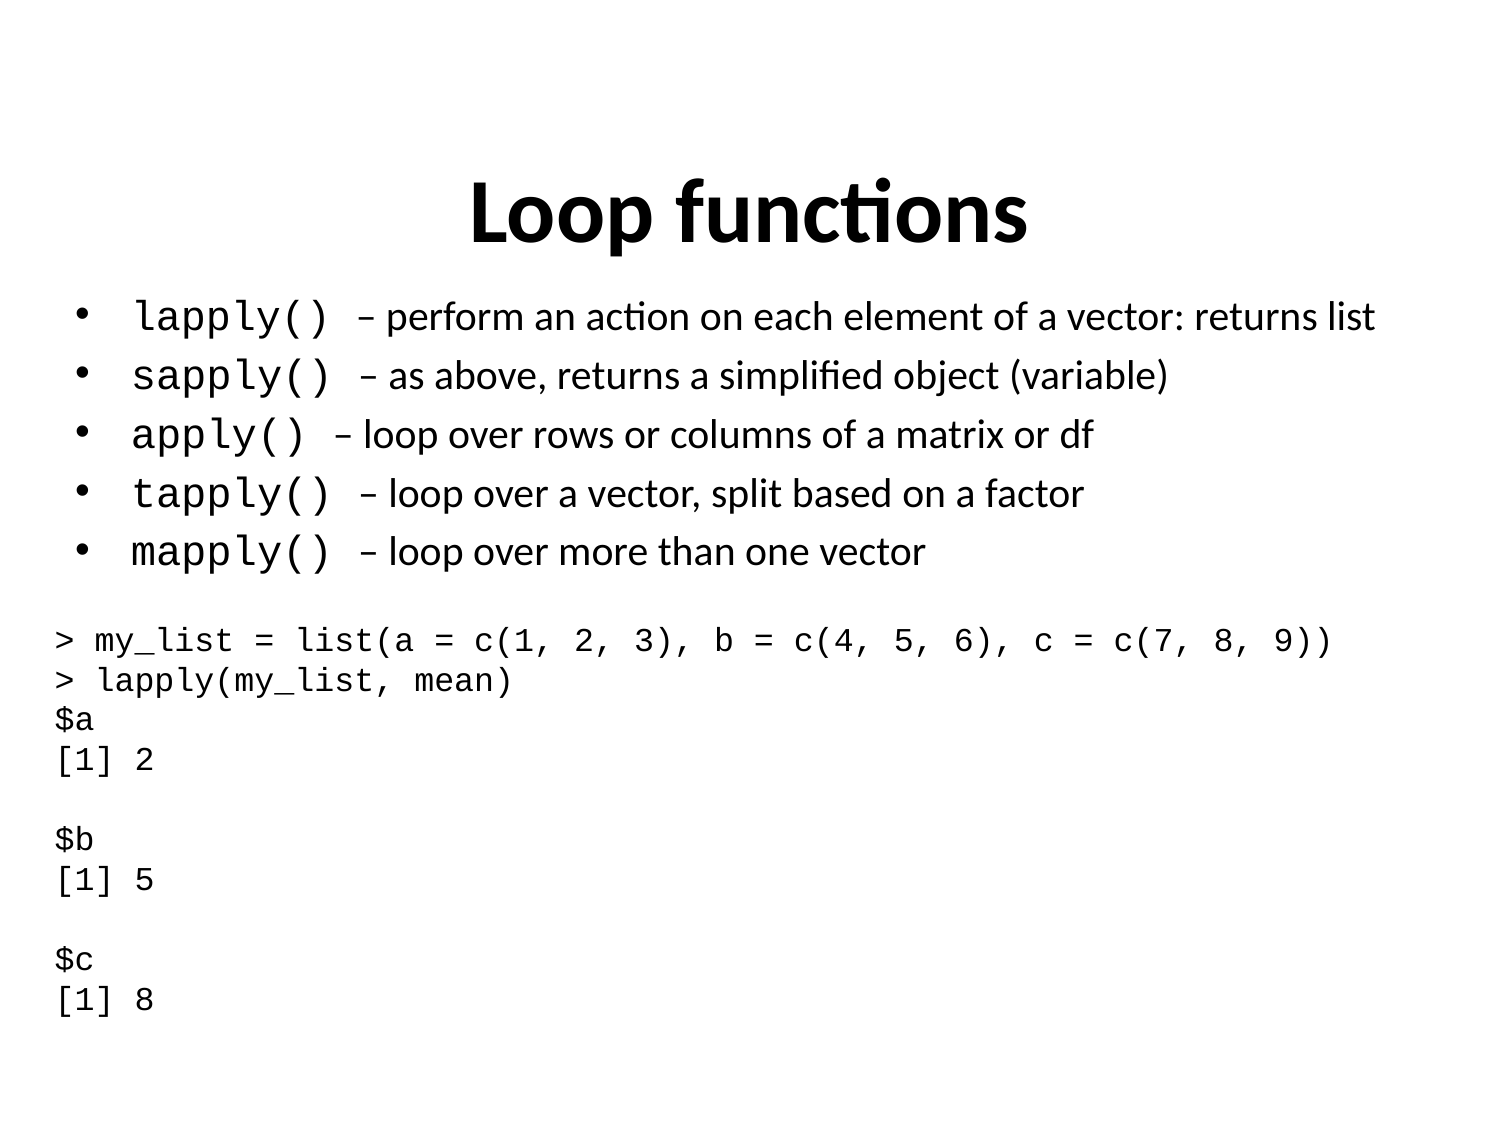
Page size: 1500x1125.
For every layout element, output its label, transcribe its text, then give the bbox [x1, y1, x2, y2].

list lapply() – perform an action on each element of a vector: returns list sapply() – as above, returns a simplified object (variable) apply() – loop over rows or columns of a matrix or df tapply() – loop over a vector, split based on a factor mapply() – loop over more than one vector [75, 288, 1425, 578]
text_box > my_list = list(a = c(1, 2, 3), b = c(4, 5, 6), c = c(7, 8, 9)) > lapply(my_list, mean) $a [1] 2 $b [1] 5 $c [1] 8 [39, 610, 1425, 1025]
title Loop functions [75, 112, 1425, 288]
